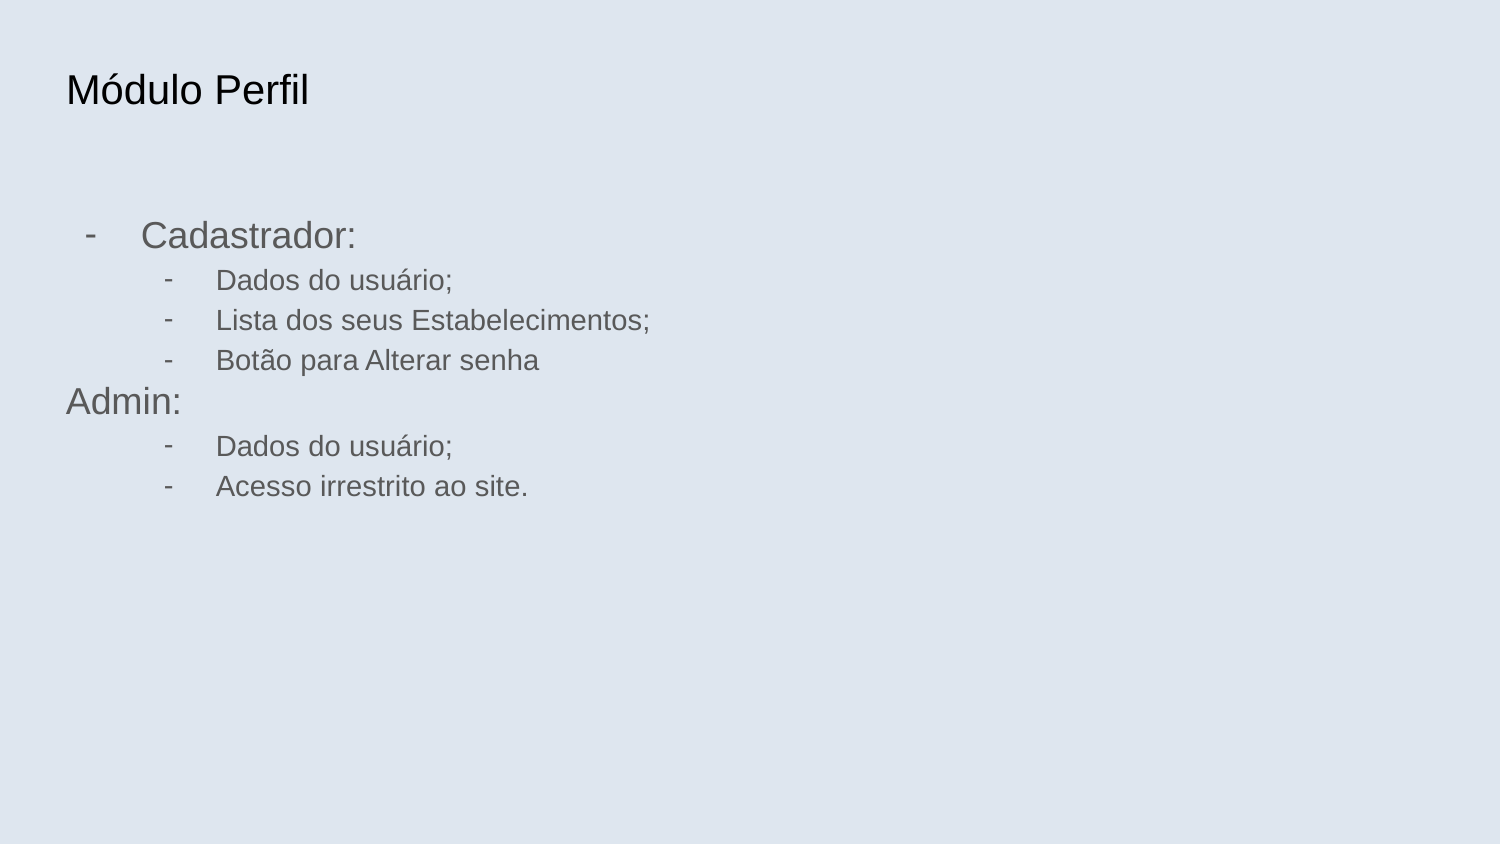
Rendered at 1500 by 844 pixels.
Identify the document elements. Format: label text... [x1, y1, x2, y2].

text_box Módulo Perfil [51, 47, 1449, 142]
text_box Cadastrador: Dados do usuário; Lista dos seus Estabelecimentos; Botão para Alterar senha Admin: Dados do usuário; Acesso irrestrito ao site. [51, 189, 1449, 750]
